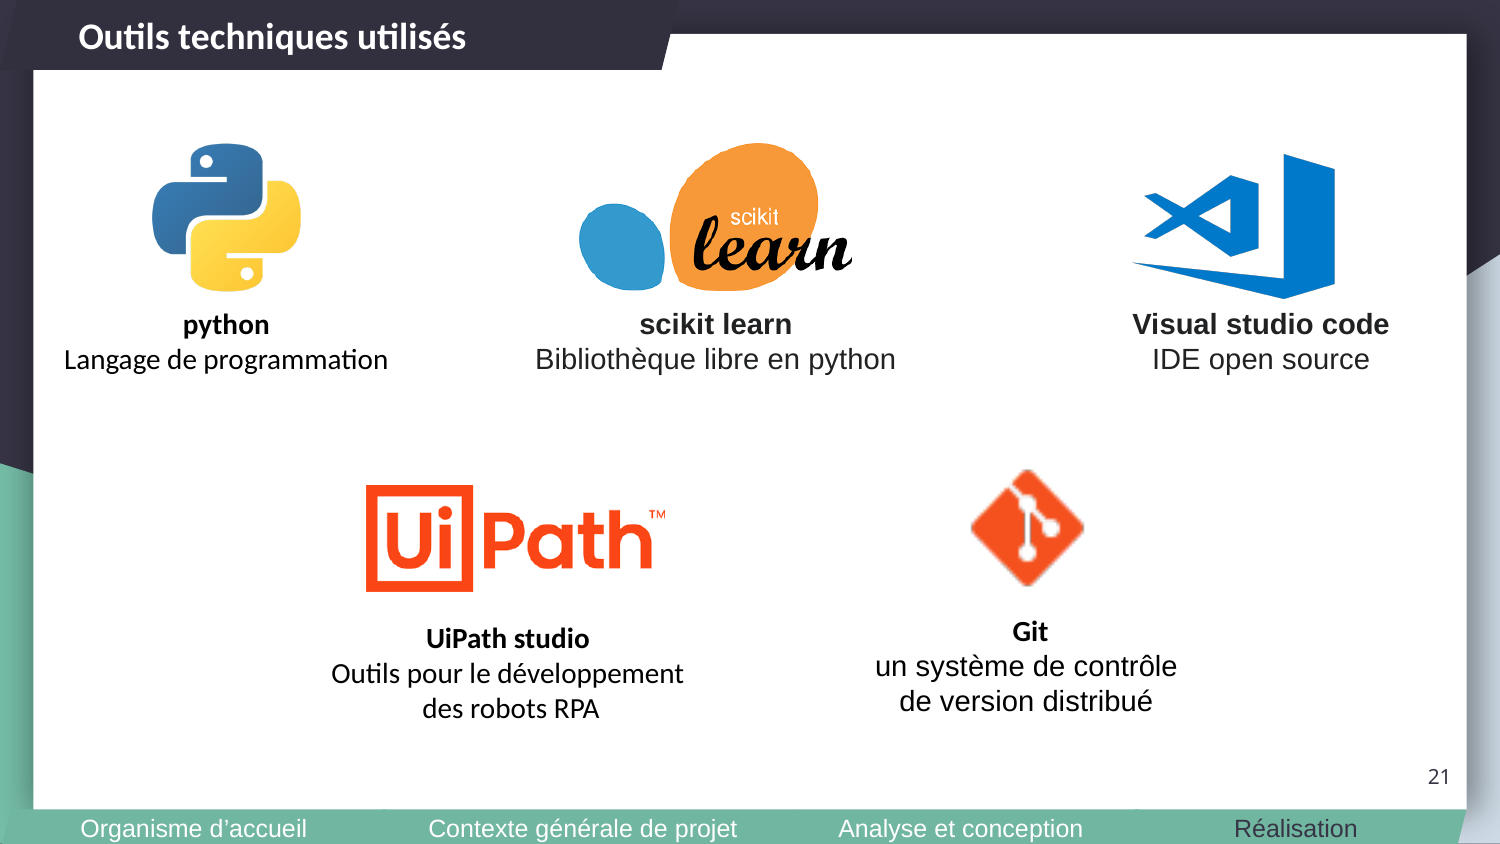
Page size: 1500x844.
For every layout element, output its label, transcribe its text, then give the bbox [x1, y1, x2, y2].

text_box Analyse et conception [787, 807, 1134, 844]
text_box Visual studio code IDE open source [1117, 298, 1405, 383]
text_box scikit learn Bibliothèque libre en python [520, 298, 912, 383]
picture [579, 143, 853, 291]
text_box Réalisation [1124, 807, 1469, 844]
picture [366, 485, 665, 592]
text_box UiPath studio Outils pour le développement des robots RPA [132, 612, 883, 732]
text_box python Langage de programmation [49, 298, 404, 383]
slide_number 21 [1376, 745, 1467, 807]
text_box Contexte générale de projet [371, 807, 796, 844]
picture [957, 456, 1099, 602]
text_box Organisme d’accueil [0, 807, 381, 844]
picture [152, 143, 301, 292]
text_box Git un système de contrôle de version distribué [655, 604, 1406, 725]
picture [1131, 154, 1335, 299]
text_box Outils techniques utilisés [0, 0, 682, 73]
